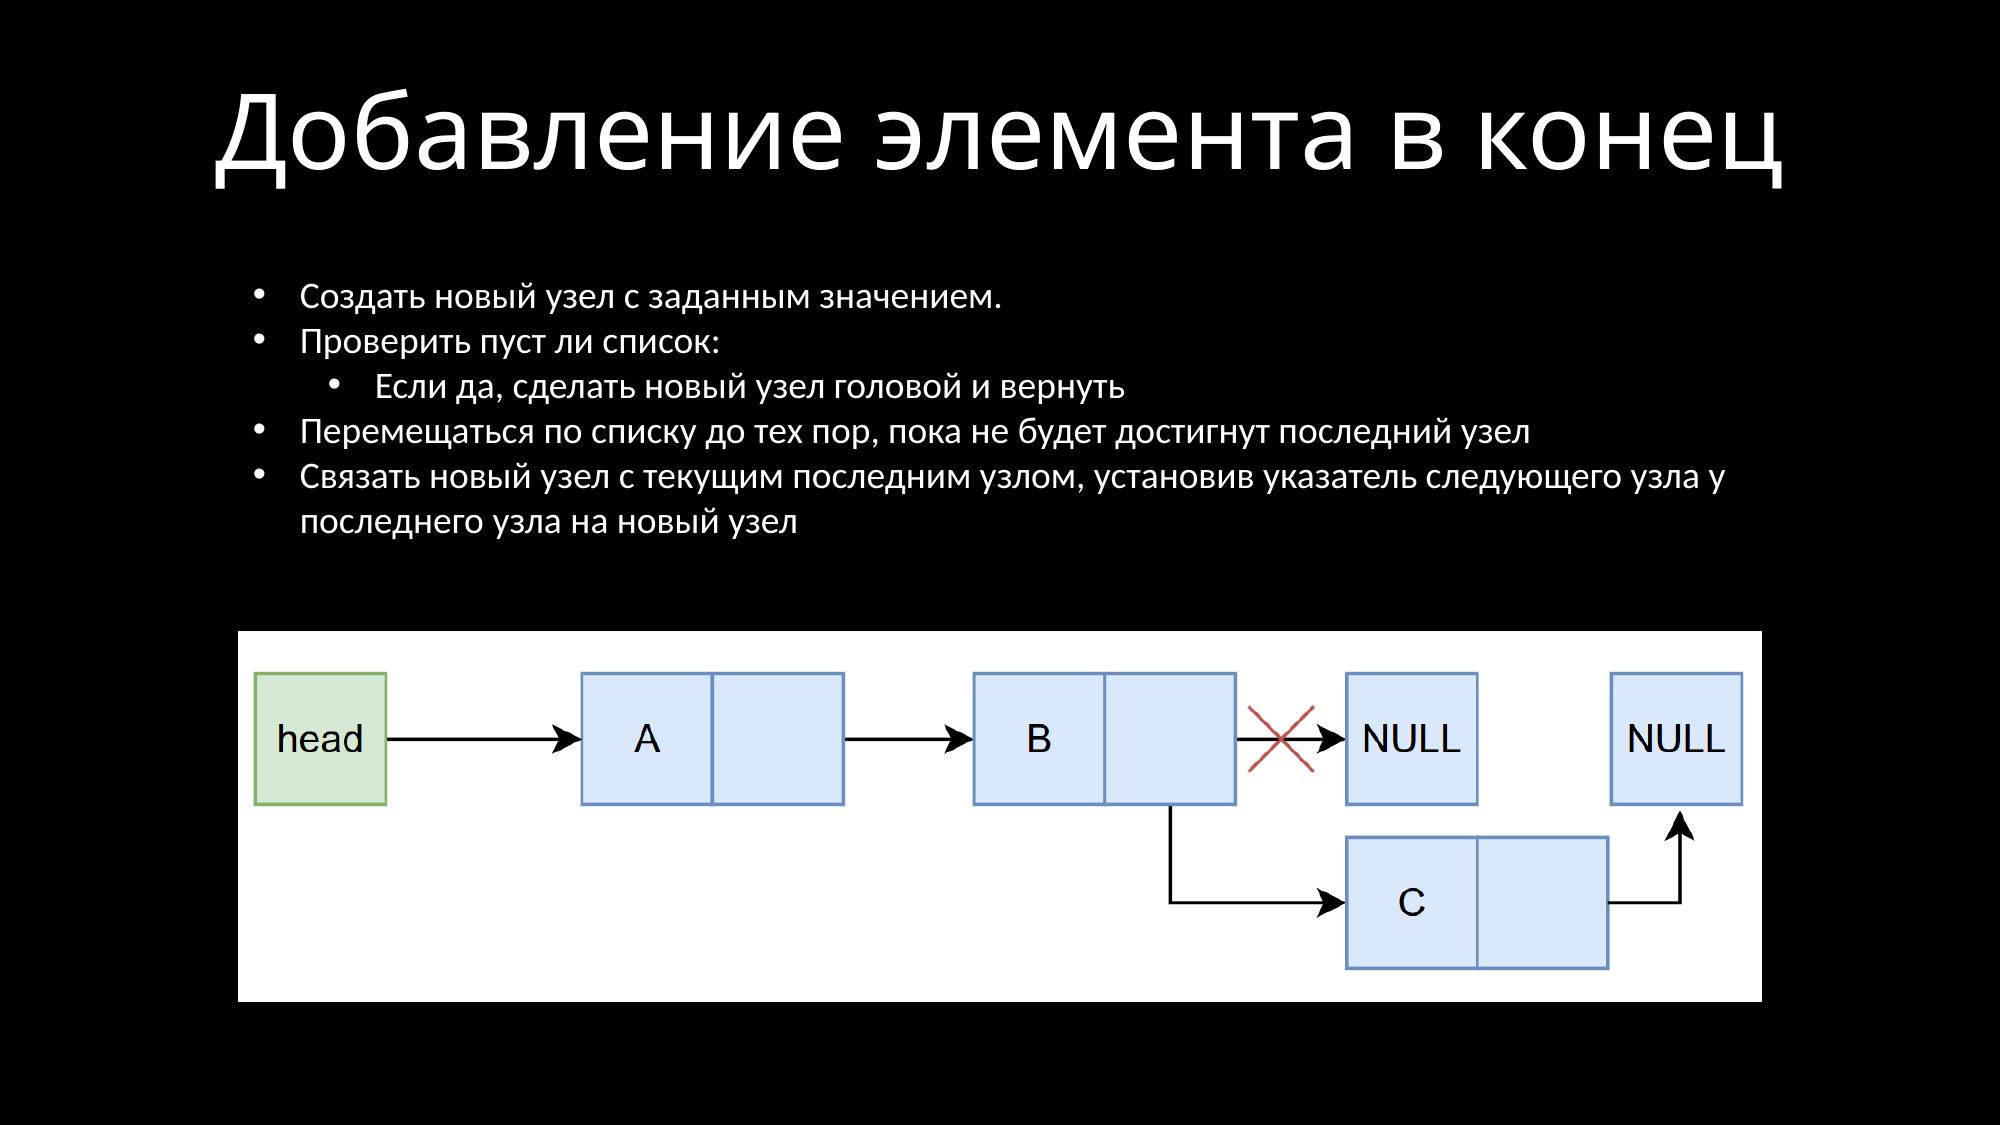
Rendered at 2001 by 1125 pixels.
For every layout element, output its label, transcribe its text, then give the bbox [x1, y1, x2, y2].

picture [238, 631, 1762, 1002]
text_box Добавление элемента в конец [185, 47, 1815, 200]
text_box Создать новый узел с заданным значением. Проверить пуст ли список: Если да, сделать новый узел головой и вернуть Перемещаться по списку до тех пор, пока не будет достигнут последний узел Связать новый узел с текущим последним узлом, установив указатель следующего узла у последнего узла на новый узел [238, 263, 1762, 549]
